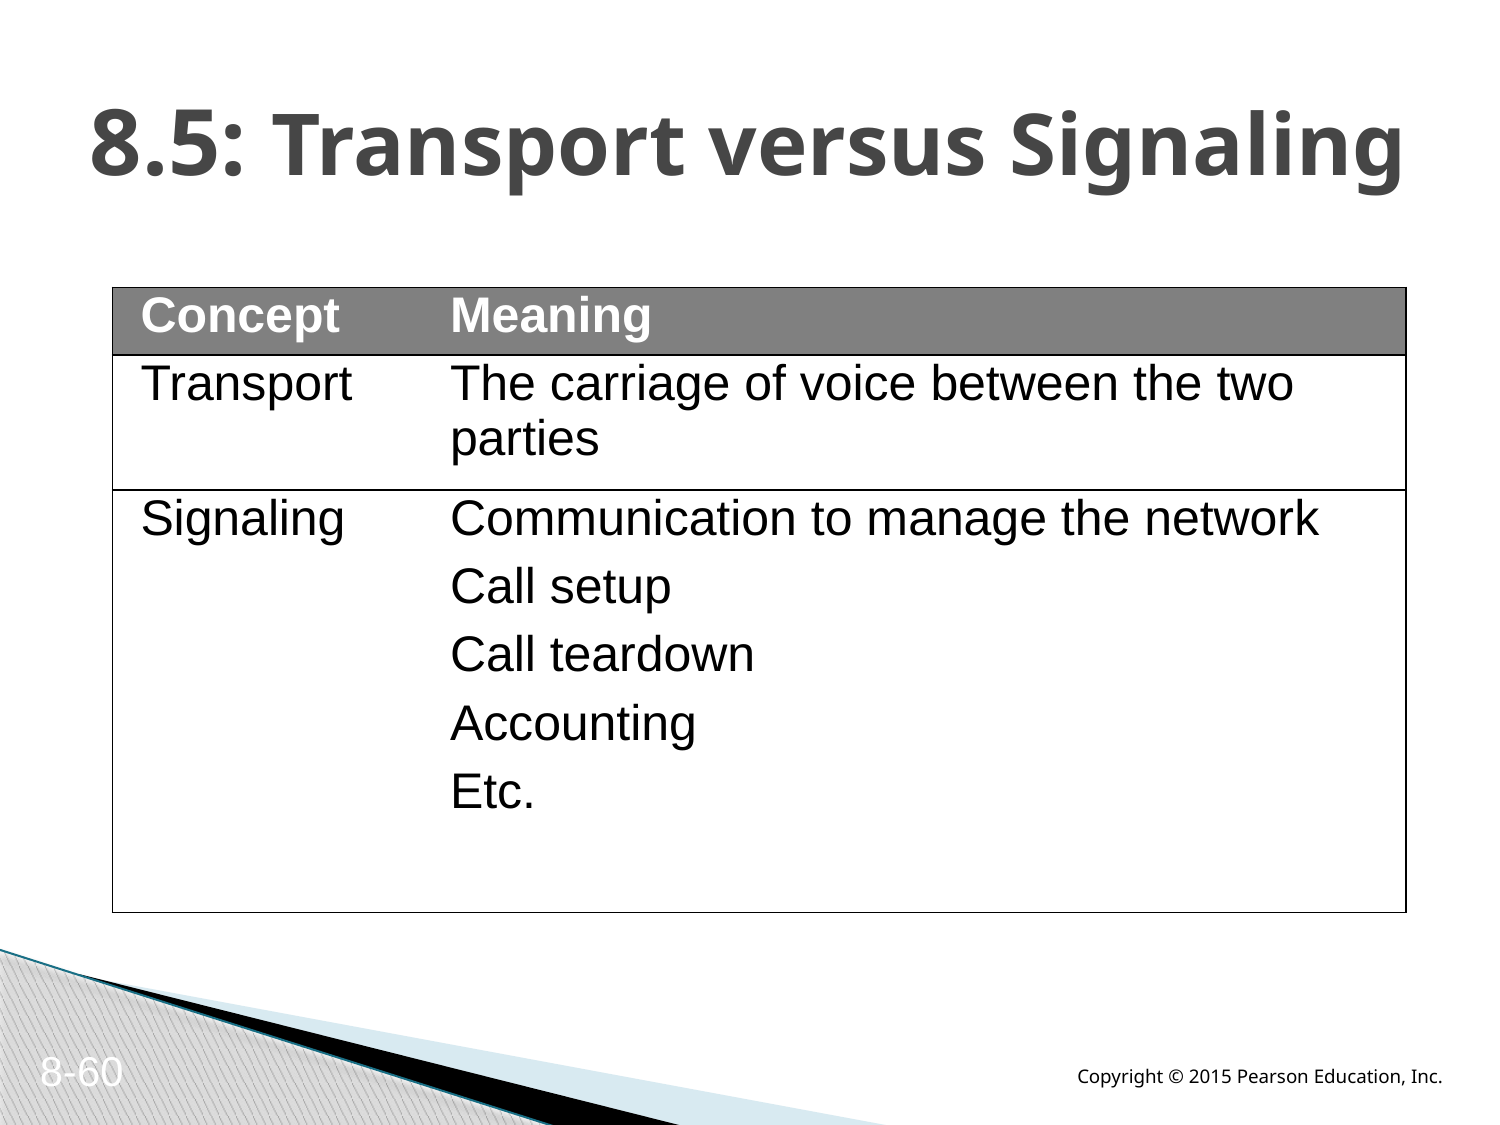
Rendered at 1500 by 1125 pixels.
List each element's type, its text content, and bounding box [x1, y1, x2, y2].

table_header Concept [113, 288, 422, 354]
table_cell The carriage of voice between the two parties [422, 356, 1405, 489]
table_cell Transport [113, 356, 422, 489]
slide_number 8-60 [24, 1037, 173, 1098]
table_cell Communication to manage the network Call setup Call teardown Accounting Etc. [422, 491, 1405, 912]
title 8.5: Transport versus Signaling [75, 45, 1425, 233]
table_header Meaning [422, 288, 1405, 354]
table_cell Signaling [113, 491, 422, 912]
